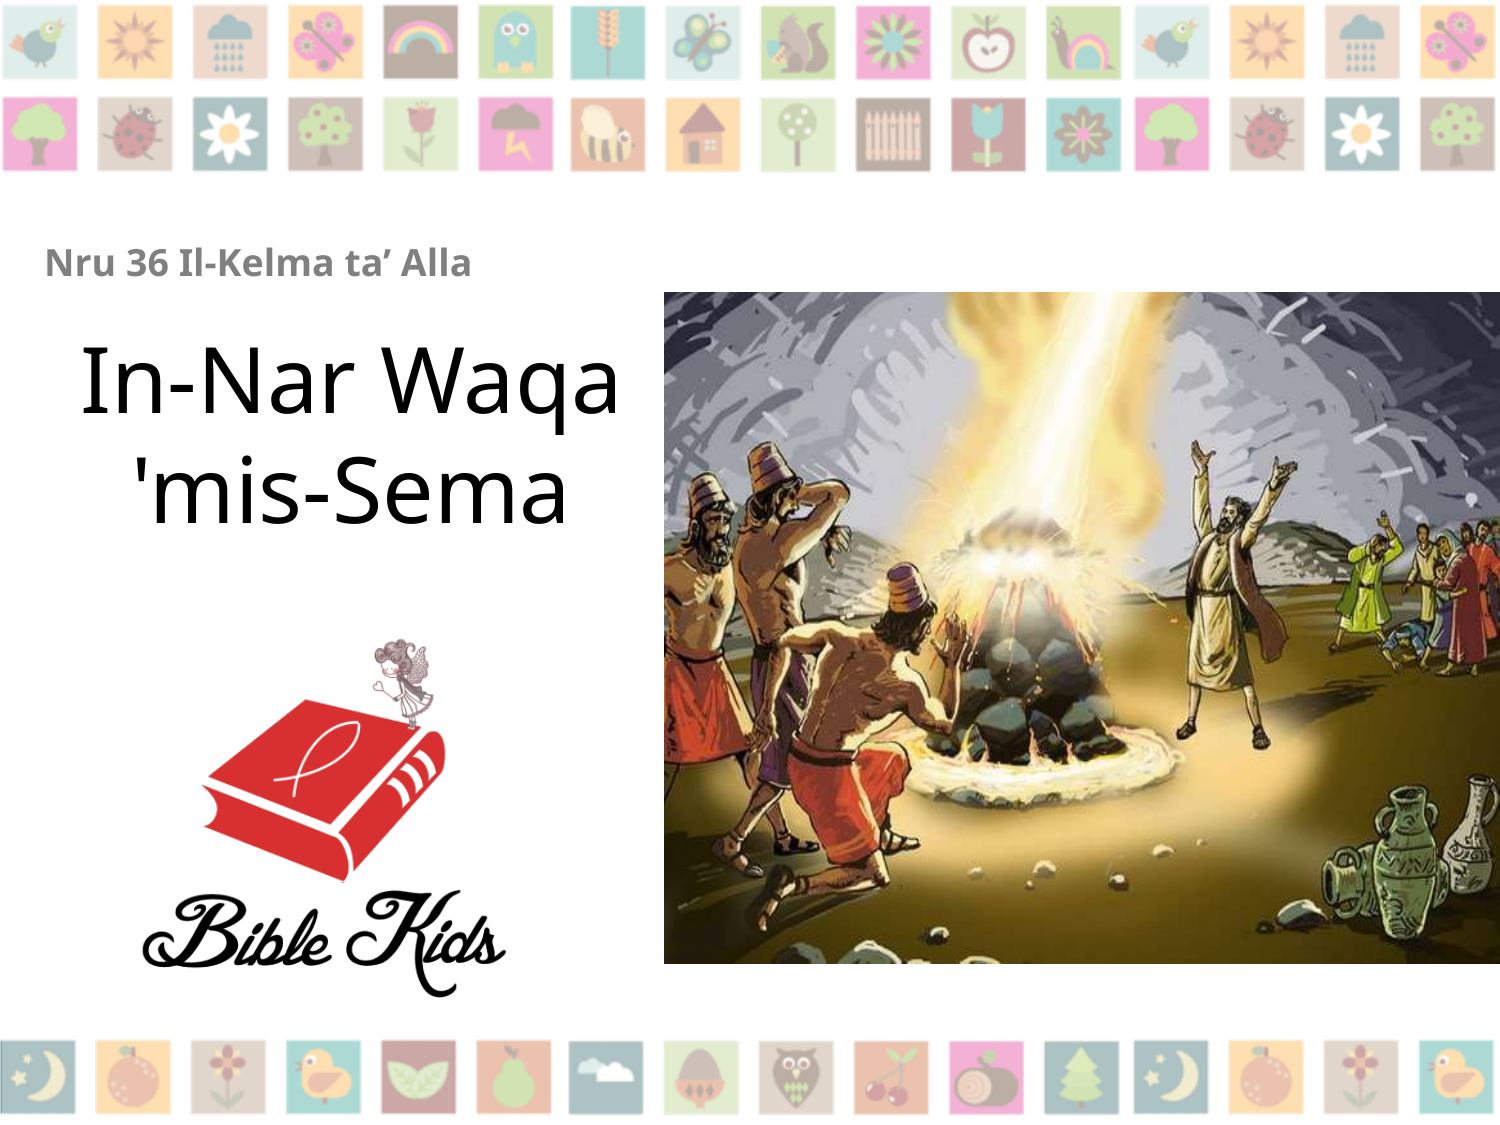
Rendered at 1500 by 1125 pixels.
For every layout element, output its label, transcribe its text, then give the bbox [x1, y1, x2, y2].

picture [117, 600, 544, 1027]
picture [664, 292, 1500, 965]
text_box Nru 36 Il-Kelma ta’ Alla [29, 231, 543, 292]
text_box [0, 1028, 1500, 1118]
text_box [0, 3, 1500, 181]
text_box In-Nar Waqa 'mis-Sema [29, 314, 659, 550]
